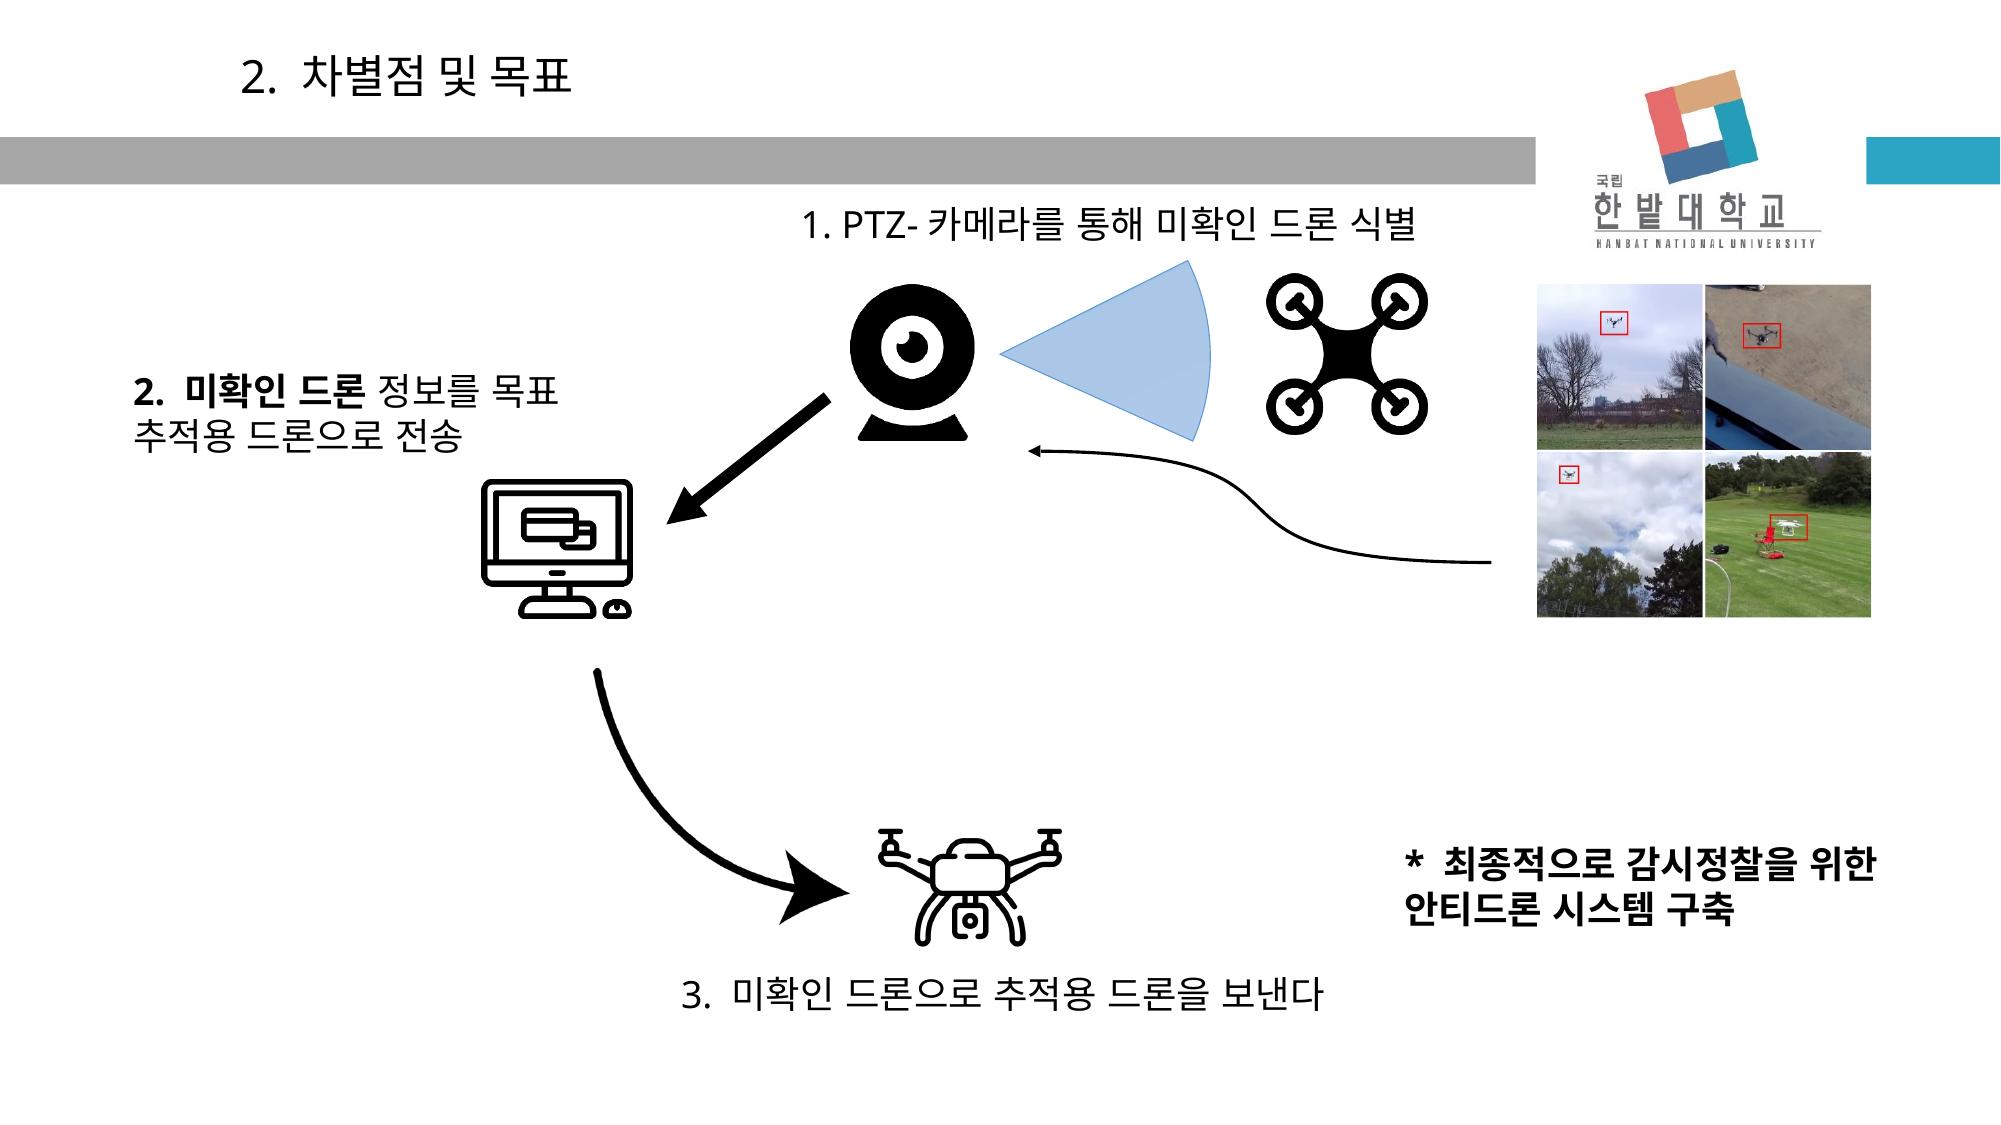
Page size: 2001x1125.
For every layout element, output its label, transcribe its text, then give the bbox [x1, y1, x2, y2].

text_box 2. 차별점 및 목표 [91, 40, 723, 111]
picture [593, 668, 850, 925]
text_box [666, 397, 828, 525]
picture [481, 473, 633, 624]
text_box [1027, 451, 1492, 563]
picture [834, 284, 990, 441]
text_box 1. PTZ-카메라를 통해 미확인 드론 식별 [785, 193, 1510, 299]
picture [1537, 284, 1872, 618]
picture [878, 796, 1062, 979]
text_box 3. 미확인 드론으로 추적용 드론을 보낸다 [666, 963, 1390, 1023]
text_box [998, 299, 1211, 442]
text_box * 최종적으로 감시정찰을 위한 안티드론 시스템 구축 [1389, 833, 1968, 939]
picture [1266, 273, 1428, 435]
picture [1584, 59, 1827, 262]
text_box 2. 미확인 드론 정보를 목표 추적용 드론으로 전송 [118, 270, 633, 511]
